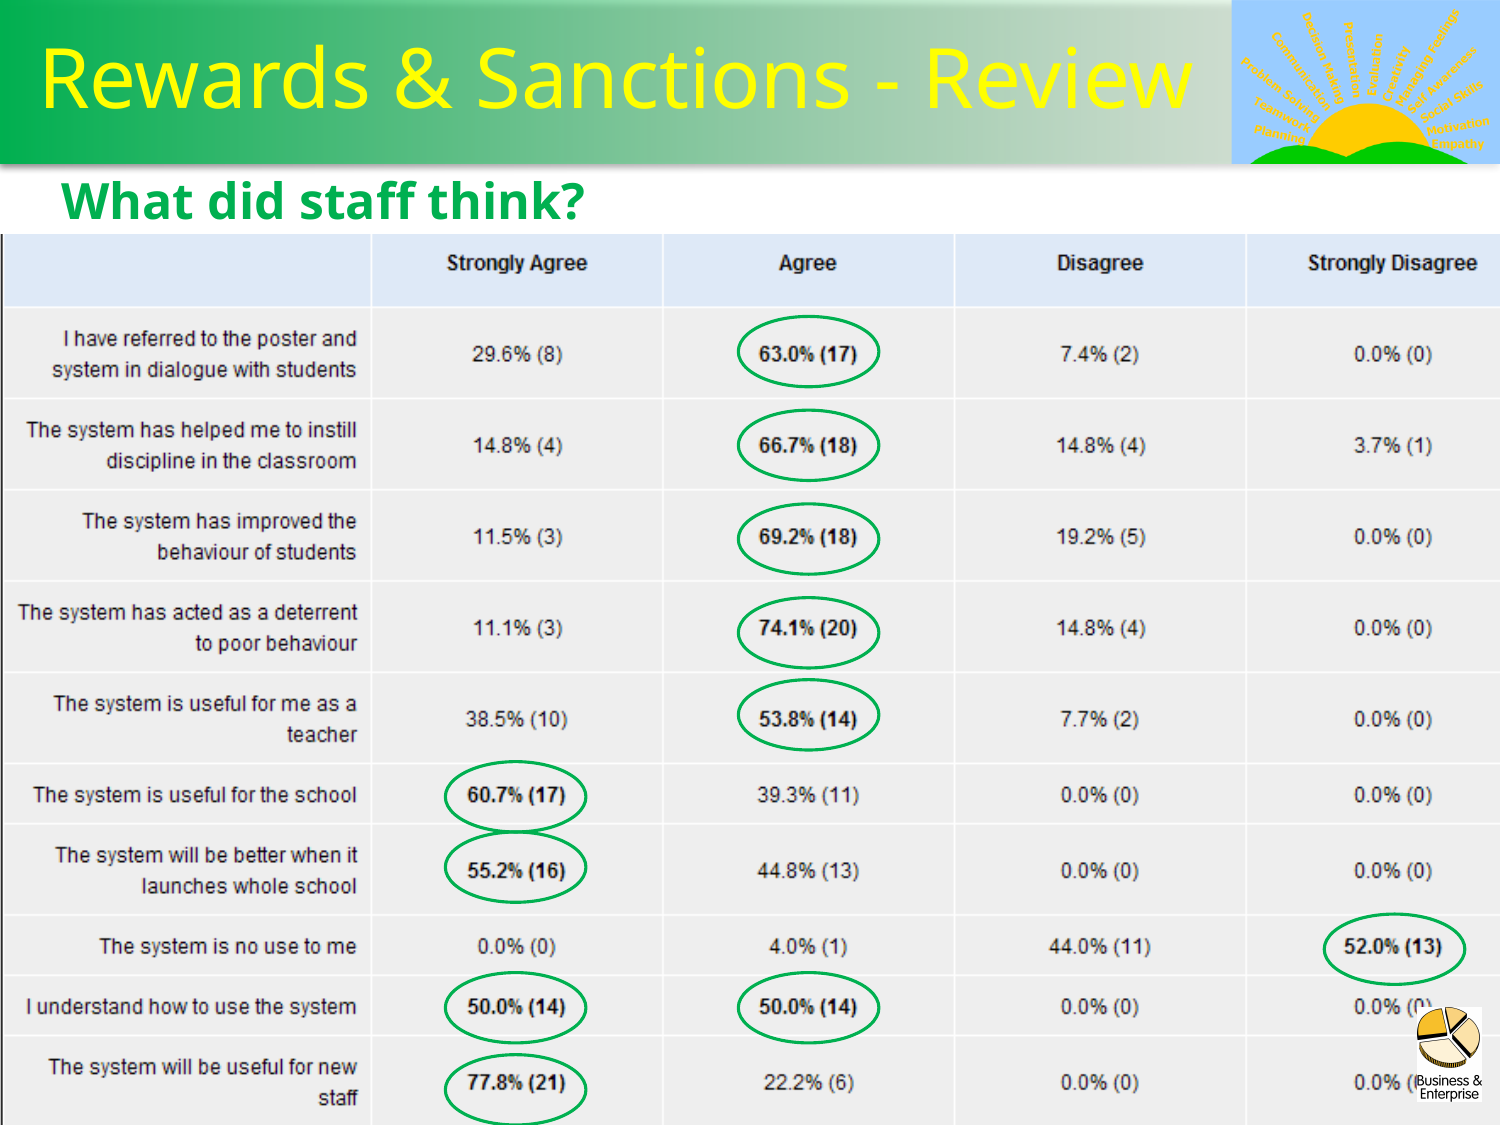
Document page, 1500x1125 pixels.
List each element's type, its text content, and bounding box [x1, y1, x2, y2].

picture [0, 234, 1500, 1125]
text_box What did staff think? [46, 117, 1430, 234]
picture [1231, 0, 1500, 165]
title Rewards & Sanctions - Review [23, 0, 1229, 153]
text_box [1417, 1007, 1483, 1102]
